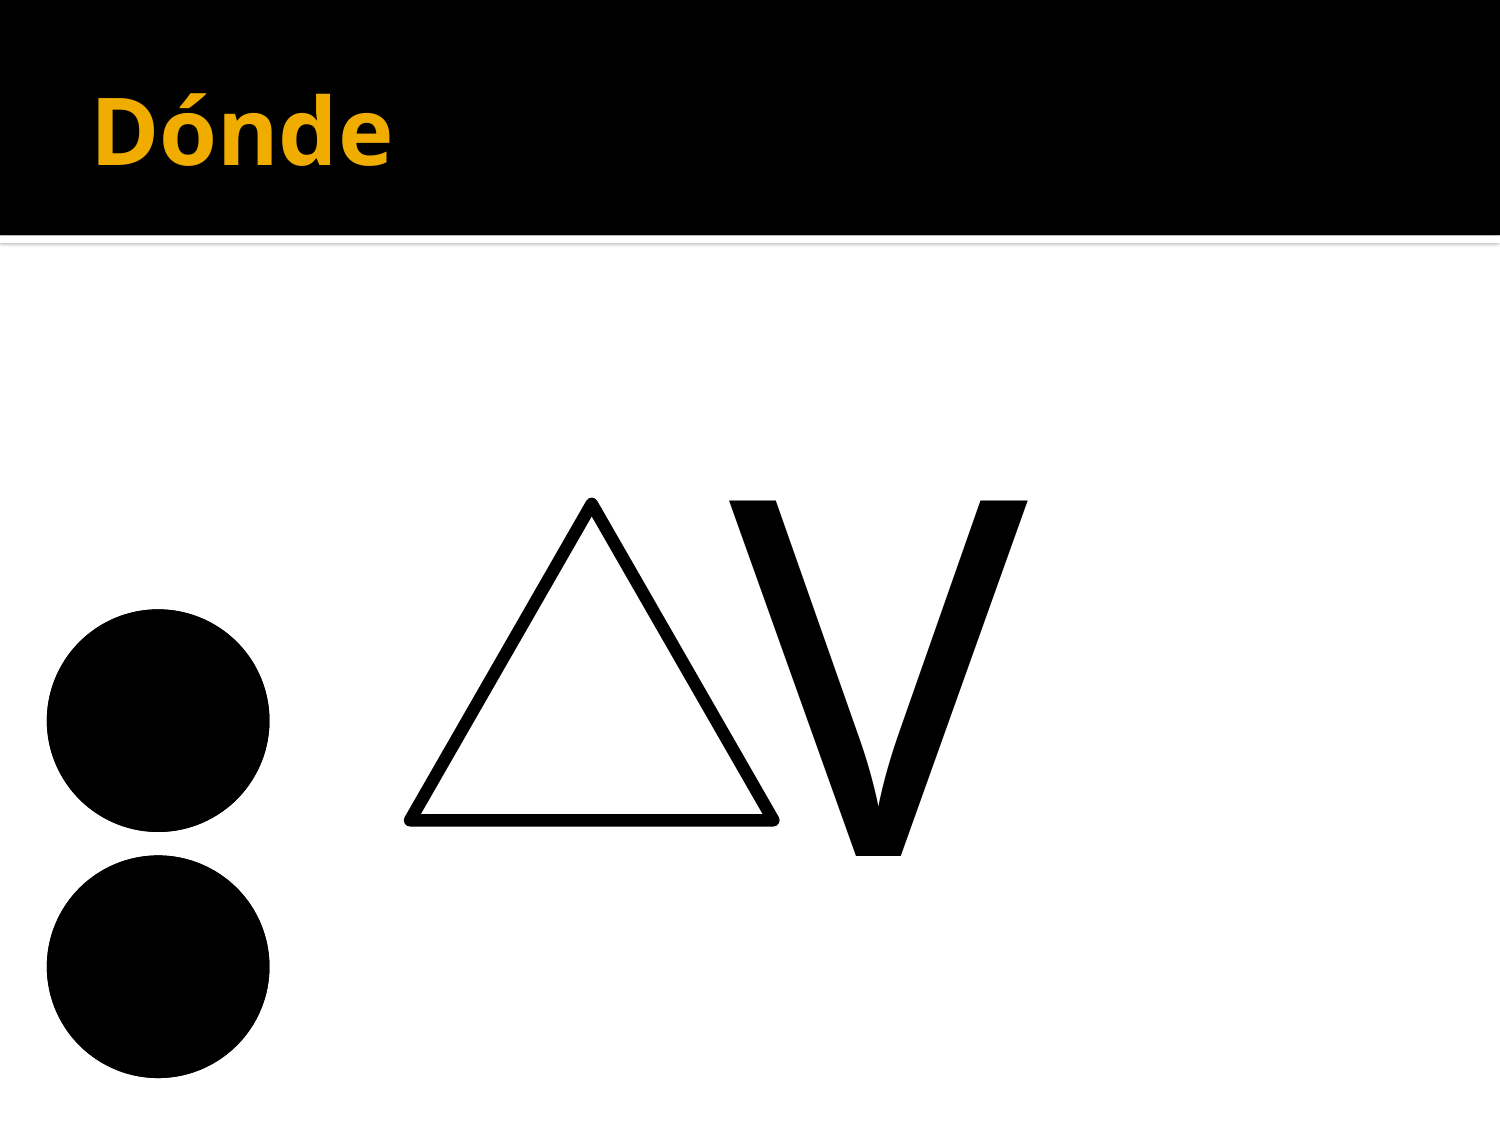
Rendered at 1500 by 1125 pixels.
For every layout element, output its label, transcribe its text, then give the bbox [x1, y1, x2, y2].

text_box [42, 605, 274, 836]
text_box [410, 351, 1067, 971]
text_box [42, 851, 274, 1082]
title Dónde [75, 25, 1425, 231]
